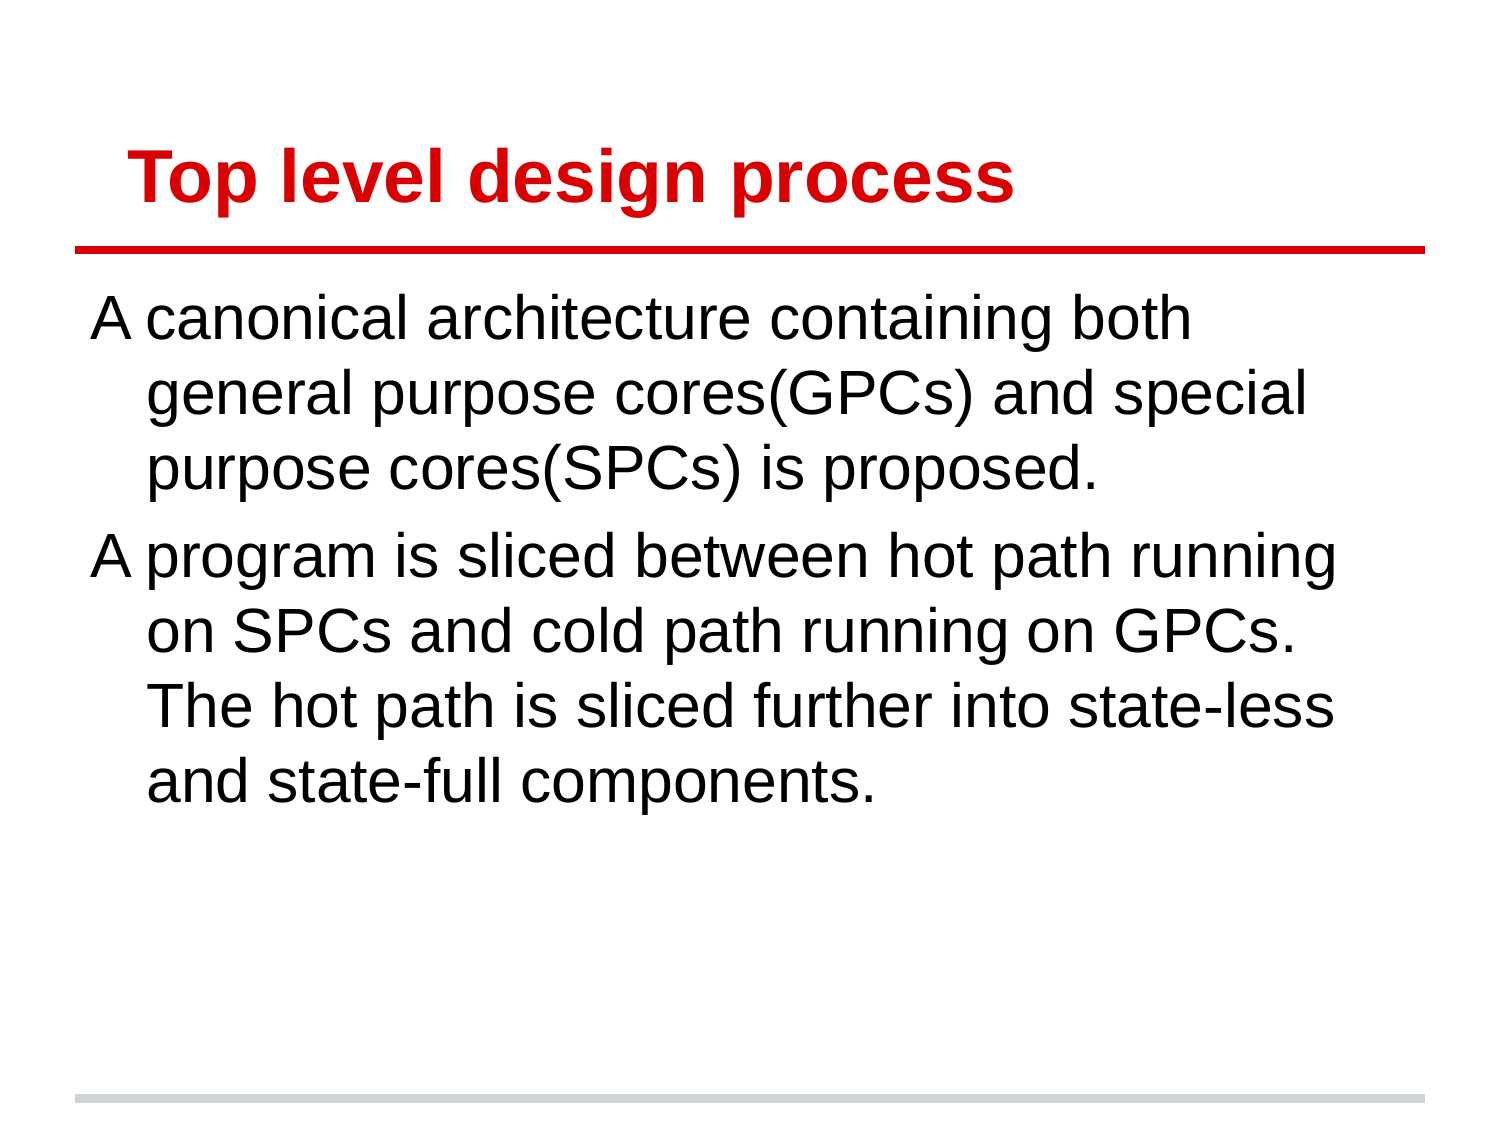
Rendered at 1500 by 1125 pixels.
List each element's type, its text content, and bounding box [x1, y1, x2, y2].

title Top level design process [75, 14, 1425, 233]
list A canonical architecture containing both general purpose cores(GPCs) and special purpose cores(SPCs) is proposed. A program is sliced between hot path running on SPCs and cold path running on GPCs. The hot path is sliced further into state-less and state-full components. [75, 262, 1425, 931]
